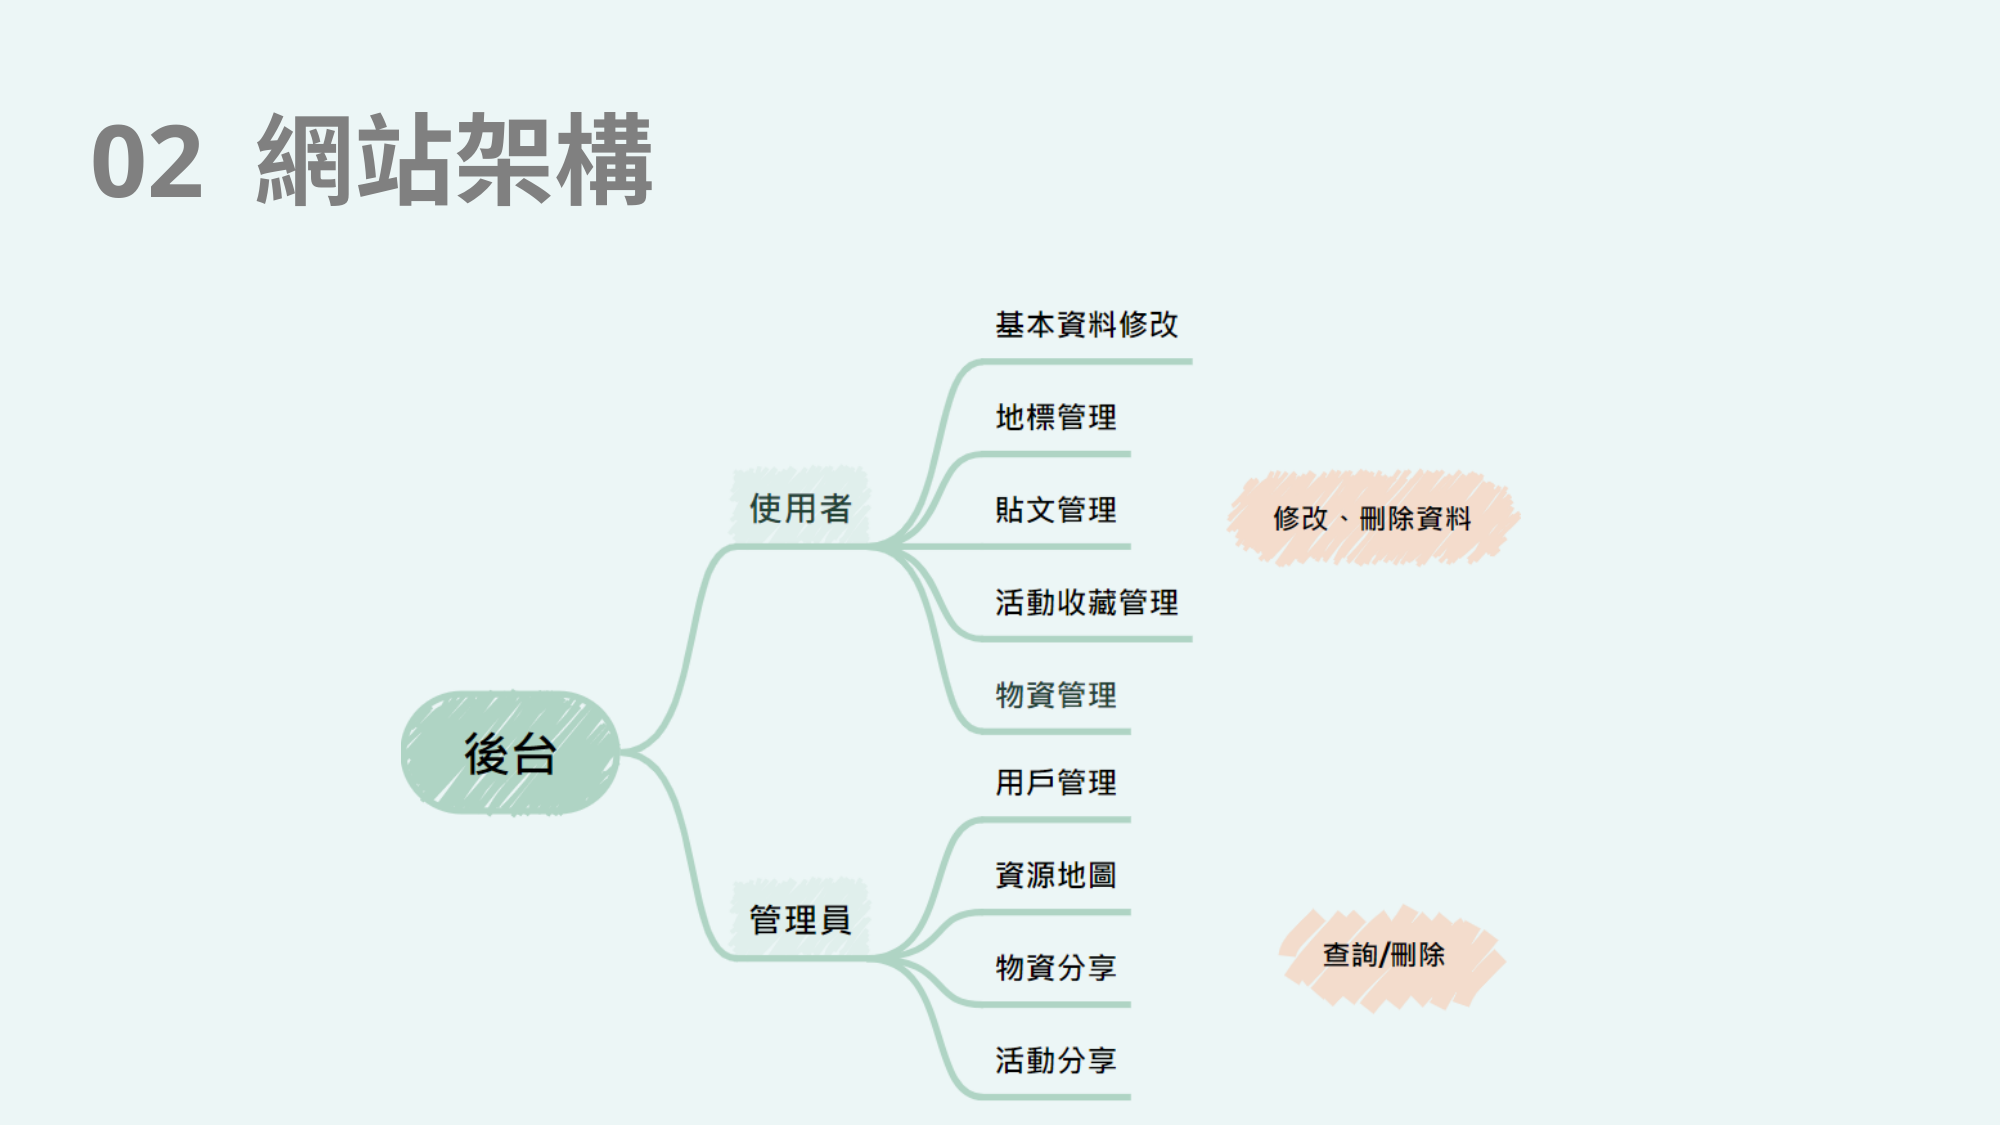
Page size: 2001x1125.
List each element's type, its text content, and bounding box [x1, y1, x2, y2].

picture [401, 294, 1521, 1125]
text_box 02 網站架構 [74, 76, 757, 254]
